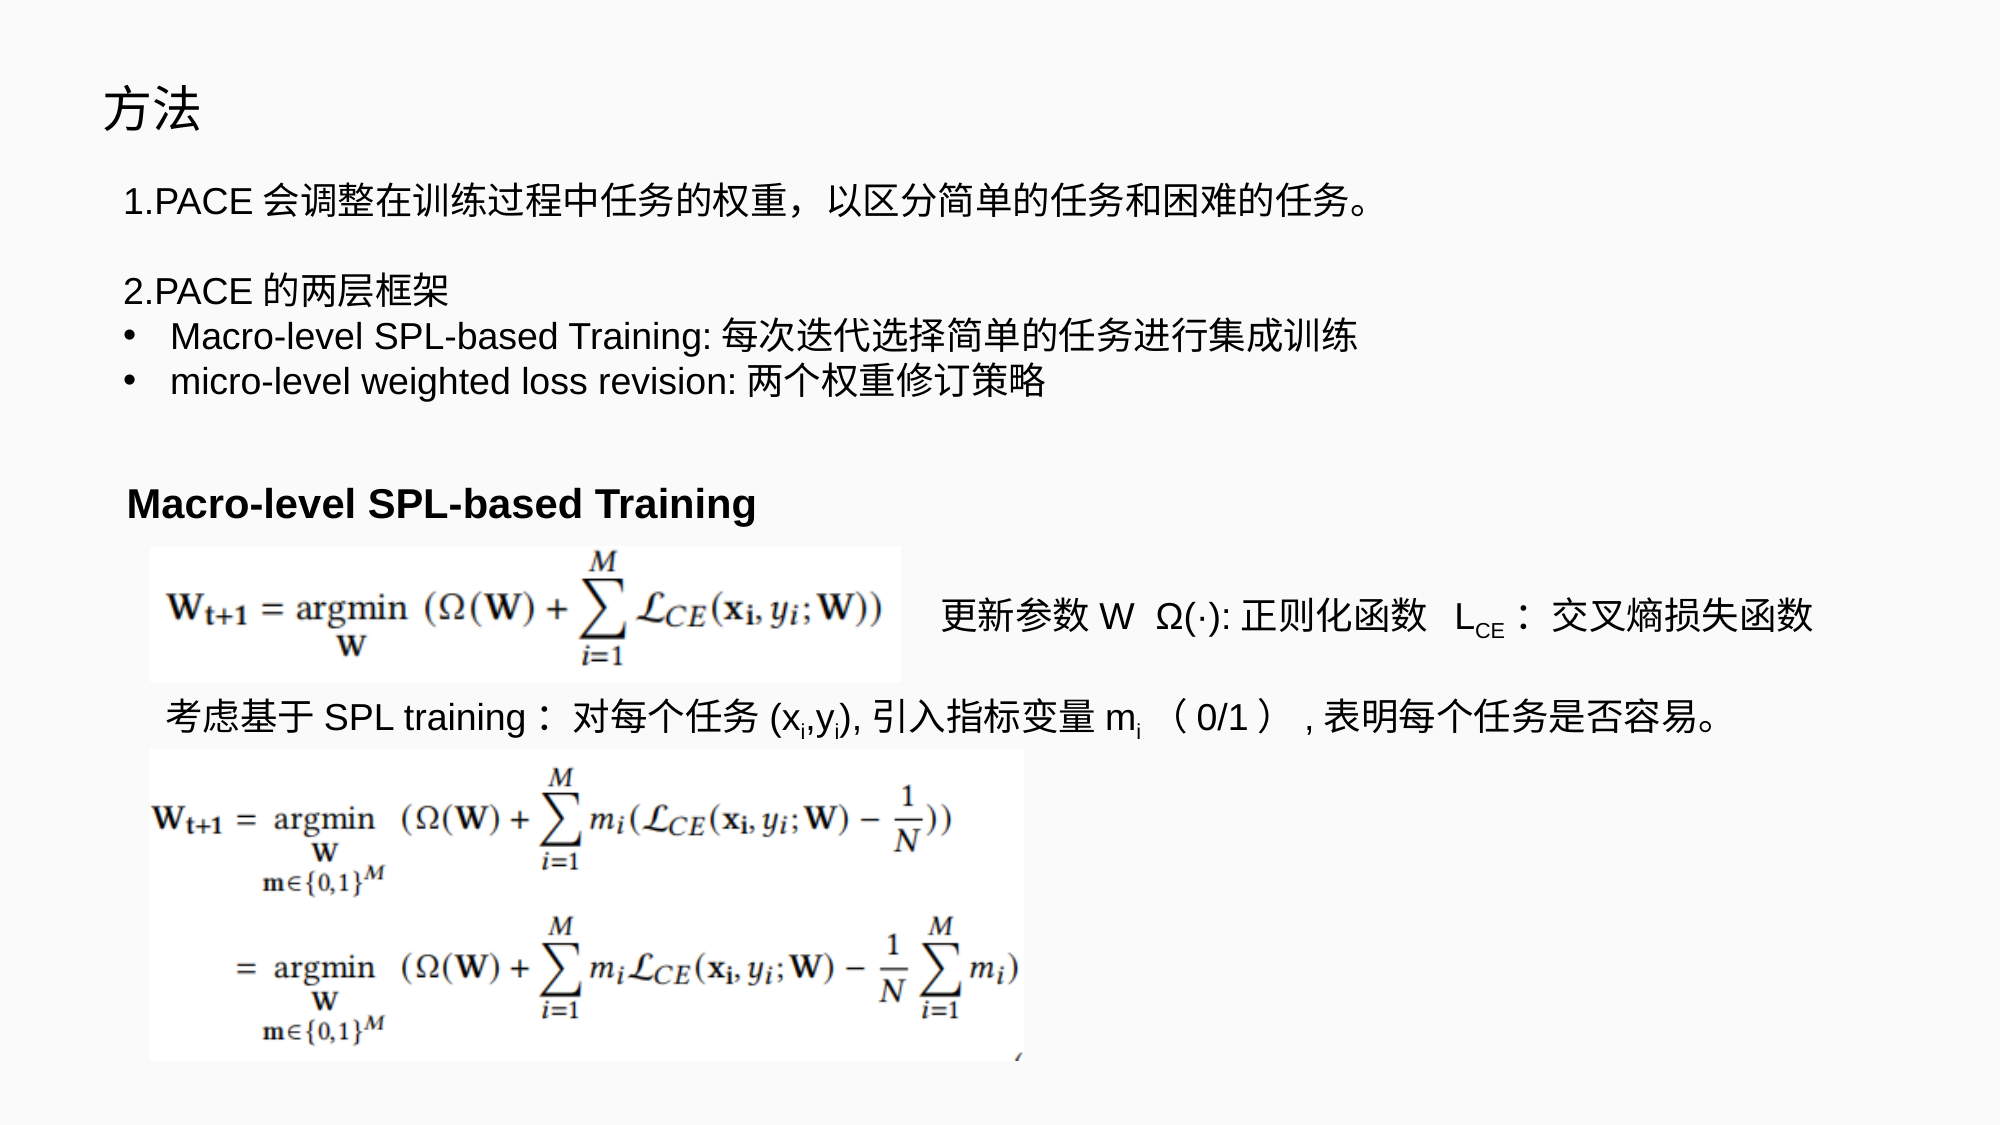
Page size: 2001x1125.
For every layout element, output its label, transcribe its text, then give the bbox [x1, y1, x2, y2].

picture [150, 546, 901, 683]
text_box 1.PACE会调整在训练过程中任务的权重，以区分简单的任务和困难的任务。 2.PACE的两层框架 Macro-level SPL-based Training:每次迭代选择简单的任务进行集成训练 micro-level weighted loss revision:两个权重修订策略 [108, 169, 1403, 410]
picture [150, 749, 1024, 1061]
text_box 更新参数W Ω(·):正则化函数 LCE：交叉熵损失函数 [925, 584, 1937, 651]
text_box Macro-level SPL-based Training [111, 469, 773, 535]
text_box 考虑基于SPL training：对每个任务(xi,yi),引入指标变量mi（0/1）,表明每个任务是否容易。 [150, 685, 1771, 752]
text_box 方法 [88, 69, 218, 145]
